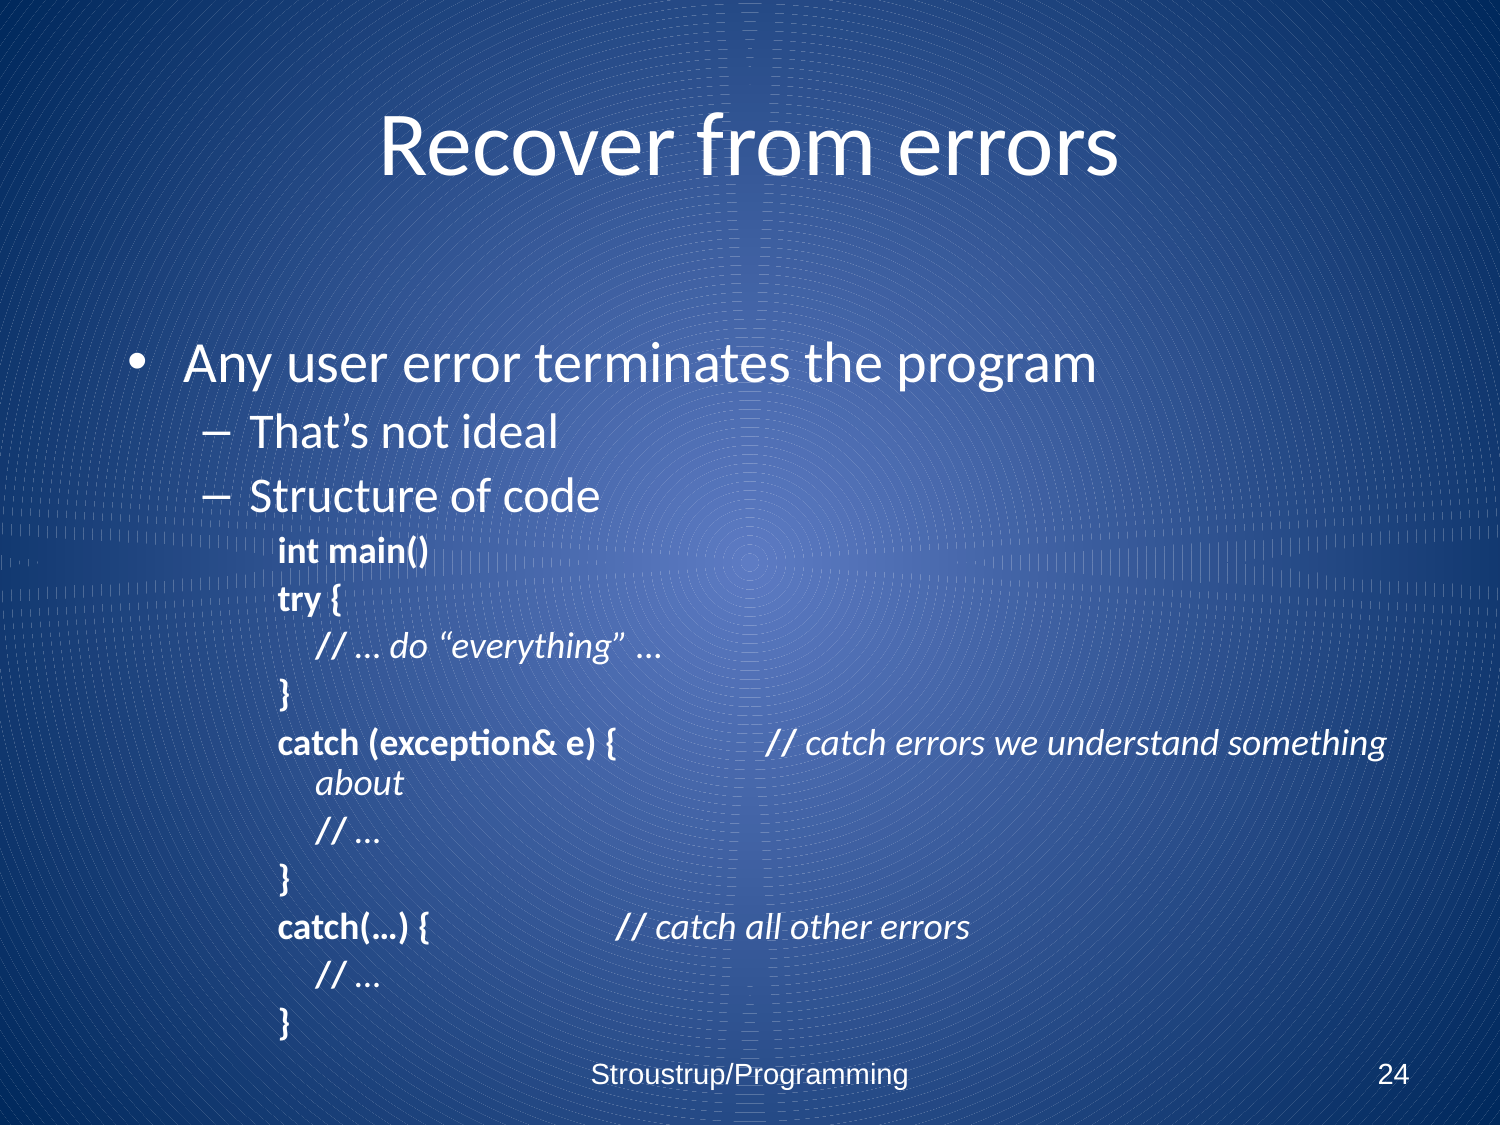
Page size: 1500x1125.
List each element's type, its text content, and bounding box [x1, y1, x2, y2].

footer Stroustrup/Programming [512, 1042, 988, 1103]
slide_number 24 [1074, 1042, 1425, 1103]
title Recover from errors [75, 45, 1425, 233]
list Any user error terminates the program That’s not ideal Structure of code int main() try { // … do “everything” … } catch (exception& e) { // catch errors we understand something about // … } catch(…) { // catch all other errors // … } [112, 324, 1463, 1063]
